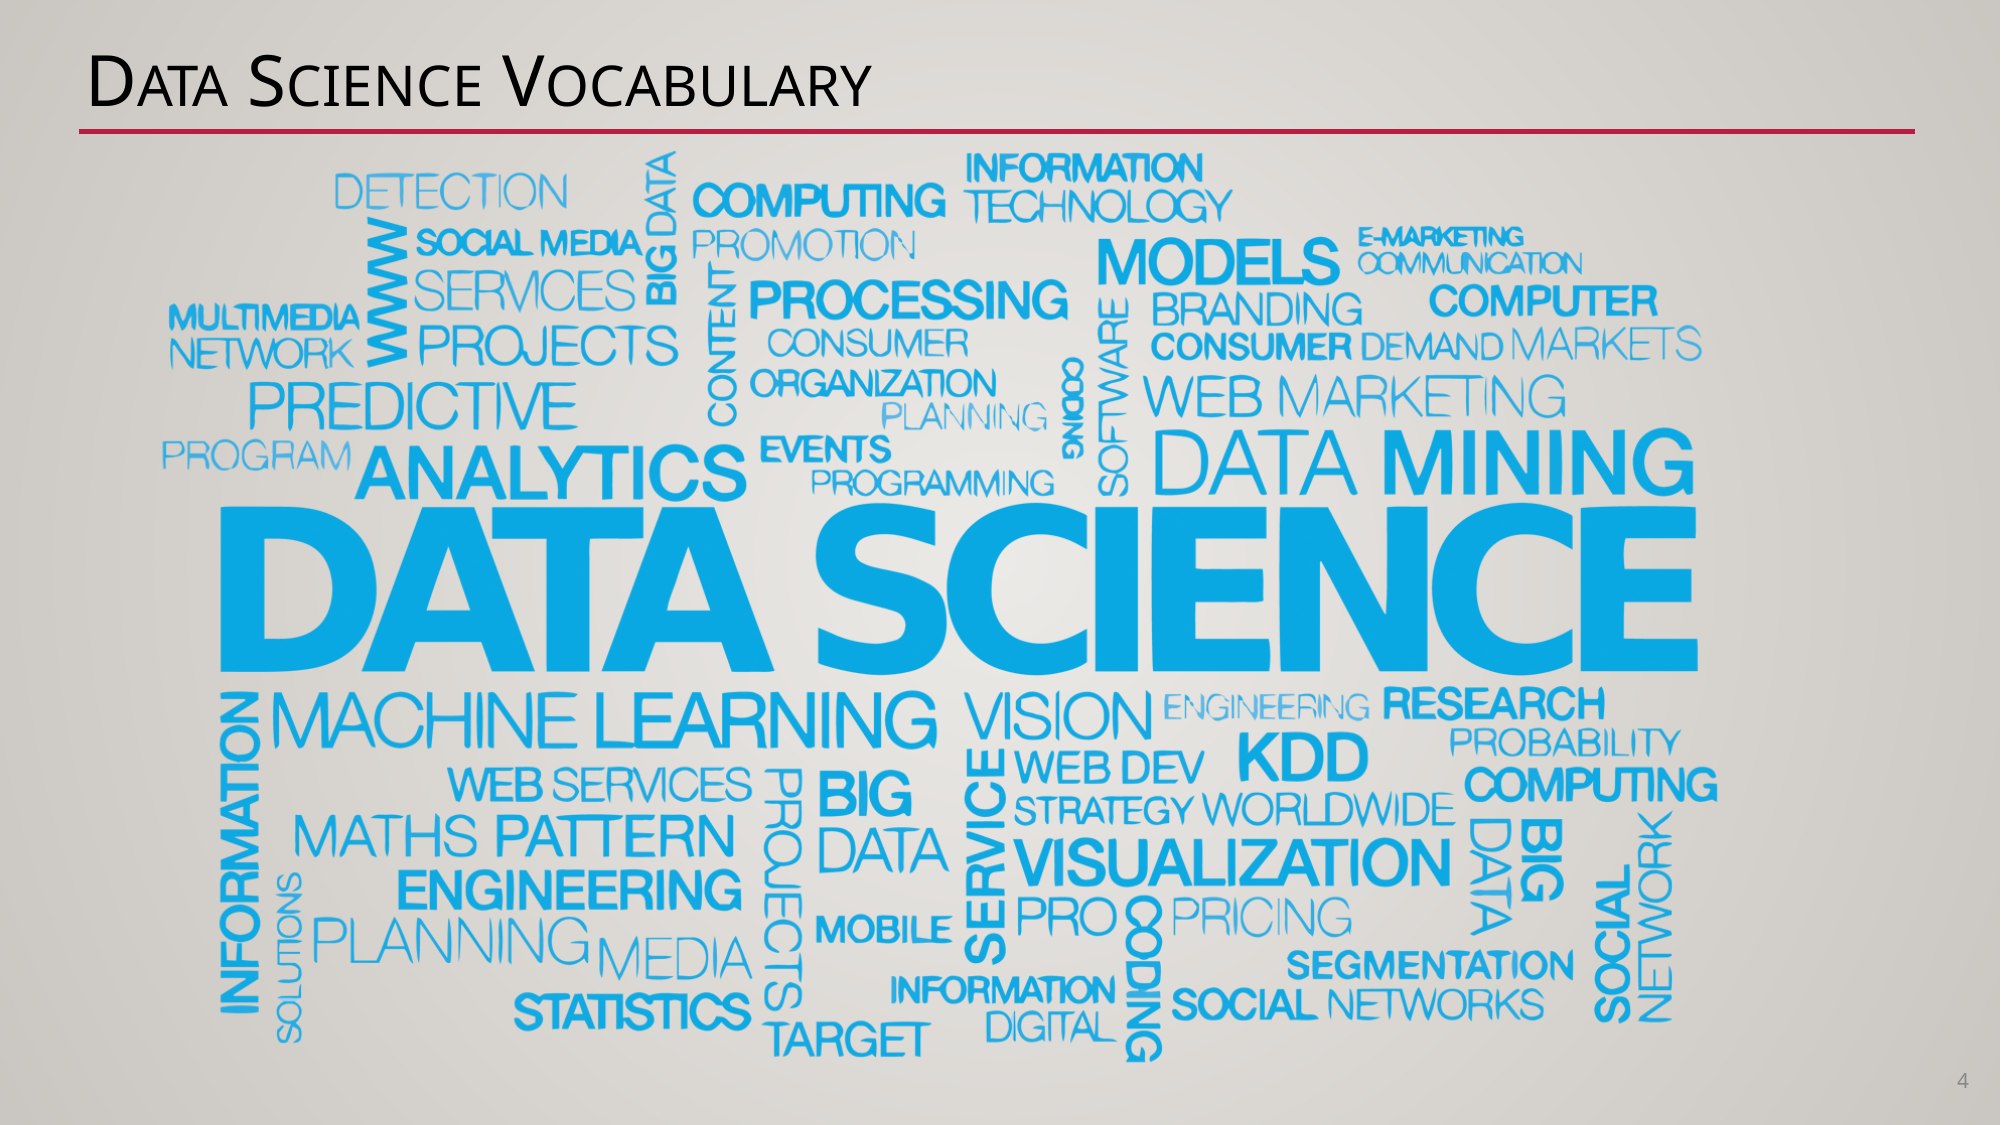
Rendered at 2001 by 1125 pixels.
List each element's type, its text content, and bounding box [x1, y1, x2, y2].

picture [0, 0, 2000, 1125]
text_box 4 [1950, 1070, 1975, 1093]
title DATA SCIENCE VOCABULARY [83, 32, 943, 224]
